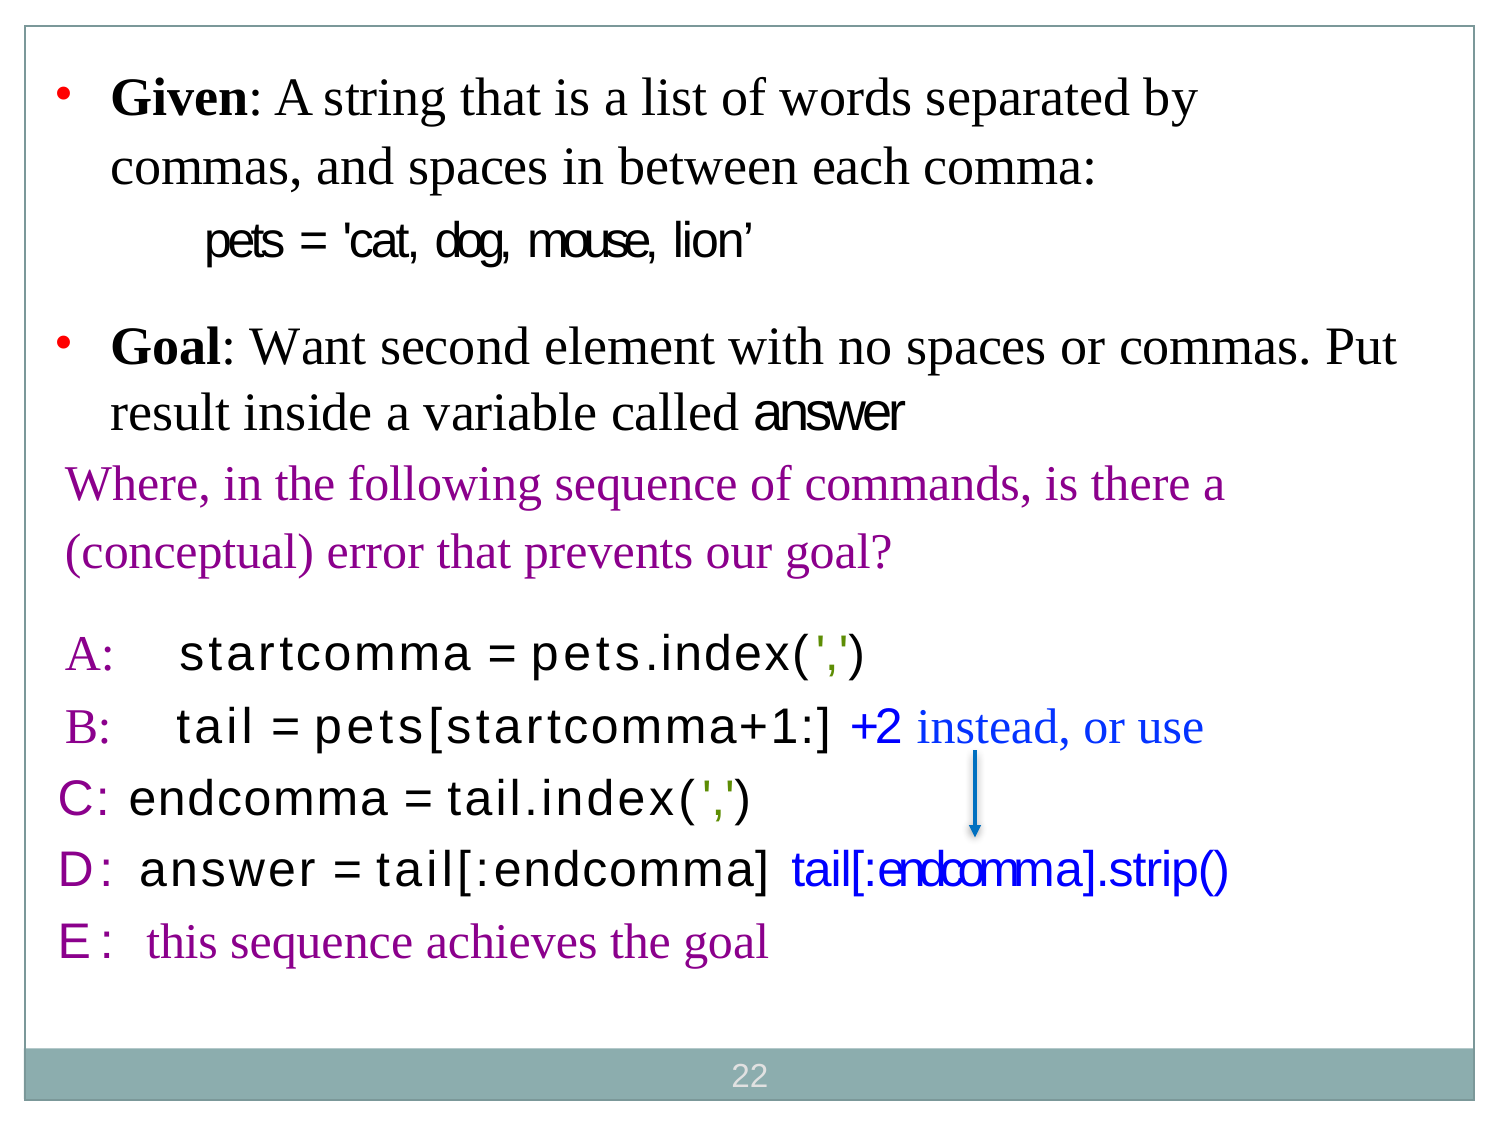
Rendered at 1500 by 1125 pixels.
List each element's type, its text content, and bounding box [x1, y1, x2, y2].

text_box Given: A string that is a list of words separated by commas, and spaces in between each comma: pets = 'cat, dog, mouse, lion’ Goal: Want second element with no spaces or commas. Put result inside a variable called answer Where, in the following sequence of commands, is there a (conceptual) error that prevents our goal? A: startcomma = pets.index(',') B: tail = pets[startcomma+1:] +2 instead, or use C: endcomma = tail.index(',') D: answer = tail[:endcomma] tail[:endcomma].strip() E: this sequence achieves the goal [37, 50, 1450, 976]
slide_number 22 [699, 1037, 800, 1110]
